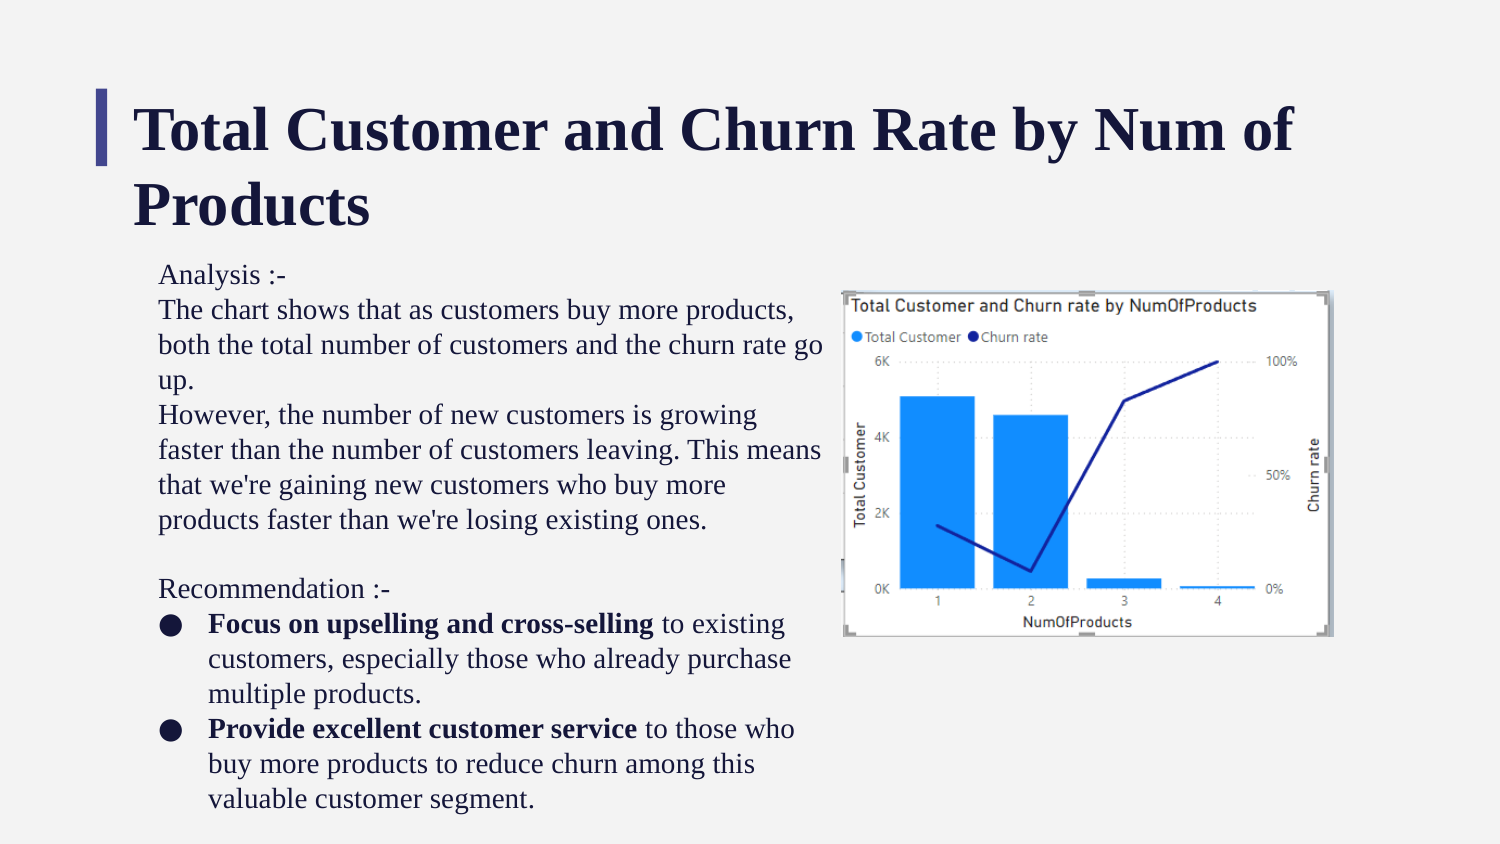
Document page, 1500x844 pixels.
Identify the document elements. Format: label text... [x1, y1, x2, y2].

list Analysis :- The chart shows that as customers buy more products, both the total number of customers and the churn rate go up. However, the number of new customers is growing faster than the number of customers leaving. This means that we're gaining new customers who buy more products faster than we're losing existing ones. Recommendation :- Focus on upselling and cross-selling to existing customers, especially those who already purchase multiple products. Provide excellent customer service to those who buy more products to reduce churn among this valuable customer segment. [118, 240, 842, 834]
picture [841, 289, 1334, 637]
title Total Customer and Churn Rate by Num of Products [118, 72, 1382, 241]
